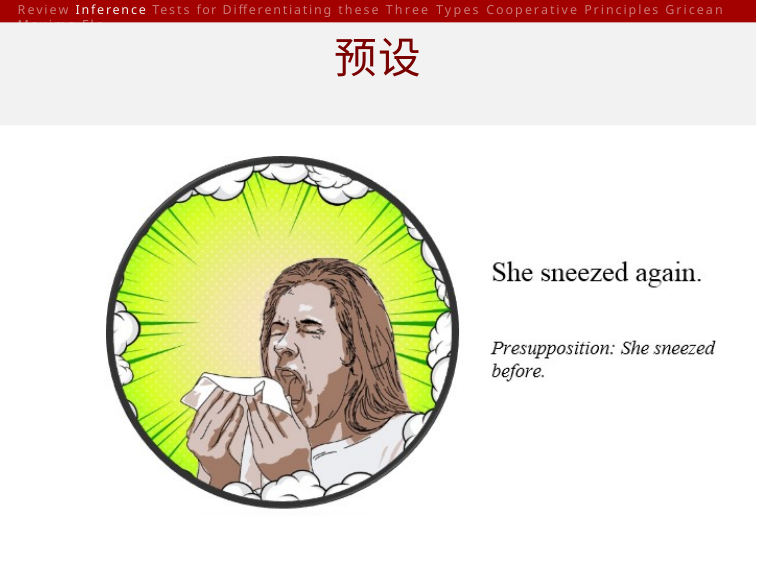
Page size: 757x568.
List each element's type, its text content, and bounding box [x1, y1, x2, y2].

title 预设 [0, 22, 756, 126]
picture [106, 156, 716, 516]
text_box Review Inference Tests for Differentiating these Three Types Cooperative Principles Gricean Maxims Flo [0, 0, 756, 22]
